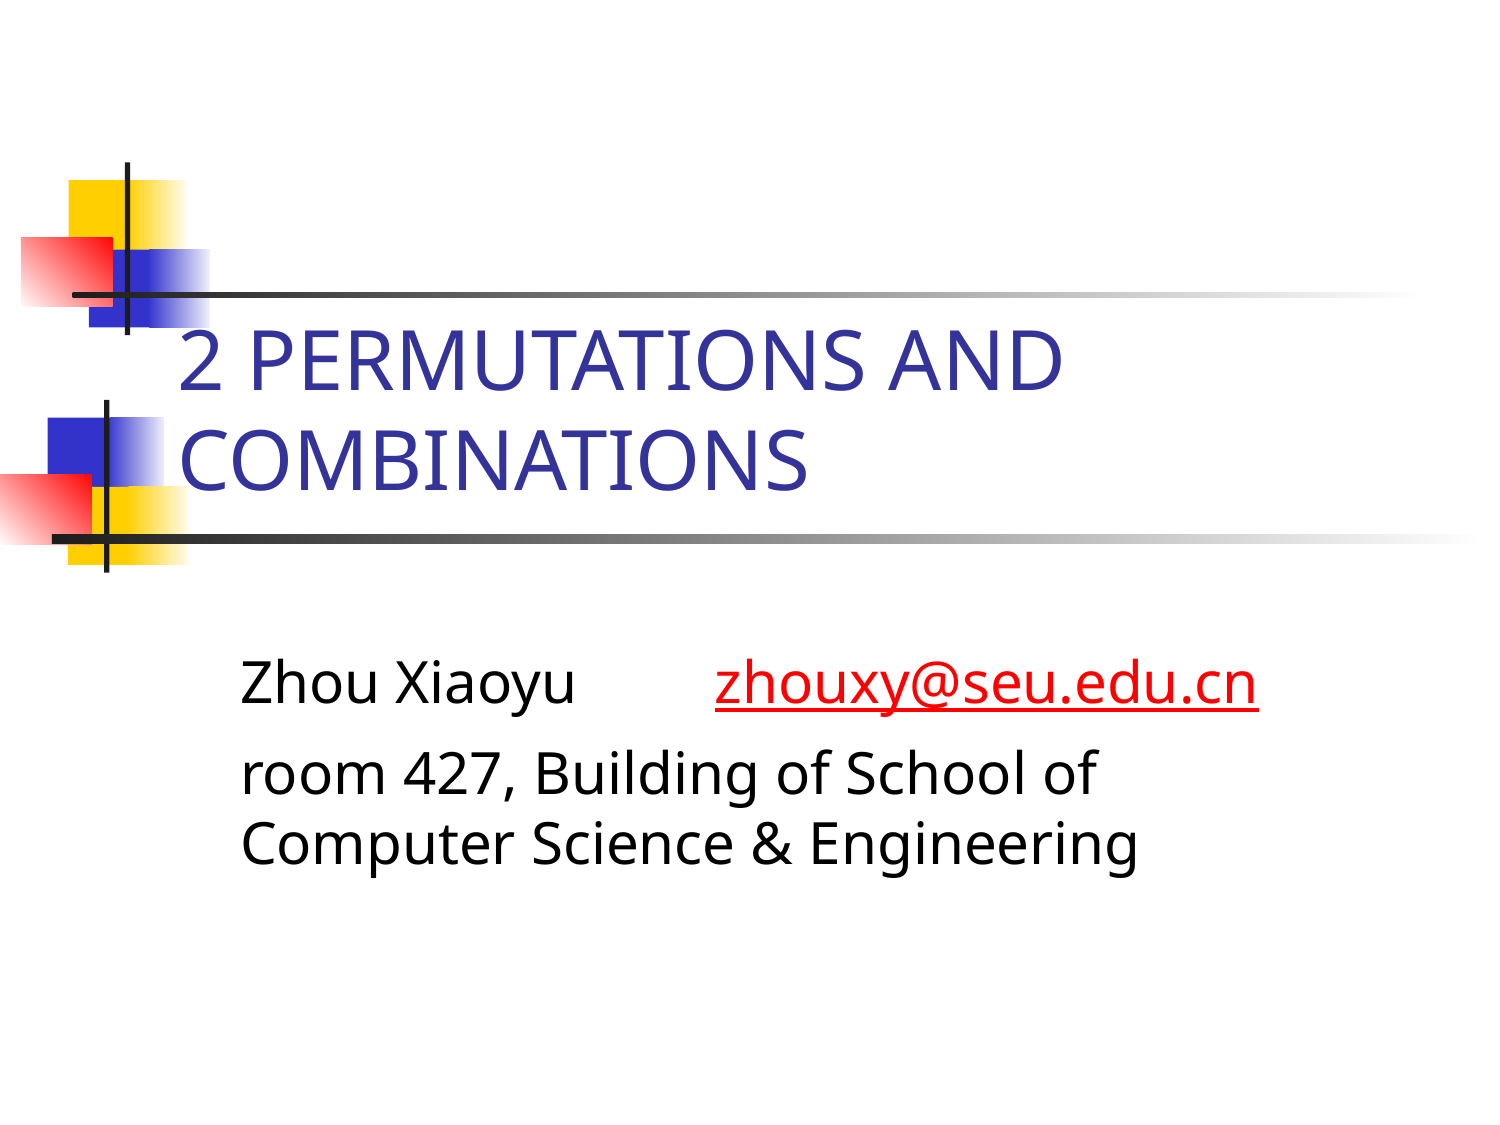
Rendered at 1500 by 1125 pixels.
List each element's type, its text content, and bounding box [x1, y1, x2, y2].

subtitle Zhou Xiaoyu zhouxy@seu.edu.cn room 427, Building of School of Computer Science & Engineering [225, 637, 1275, 925]
title 2 PERMUTATIONS AND COMBINATIONS [162, 275, 1438, 515]
